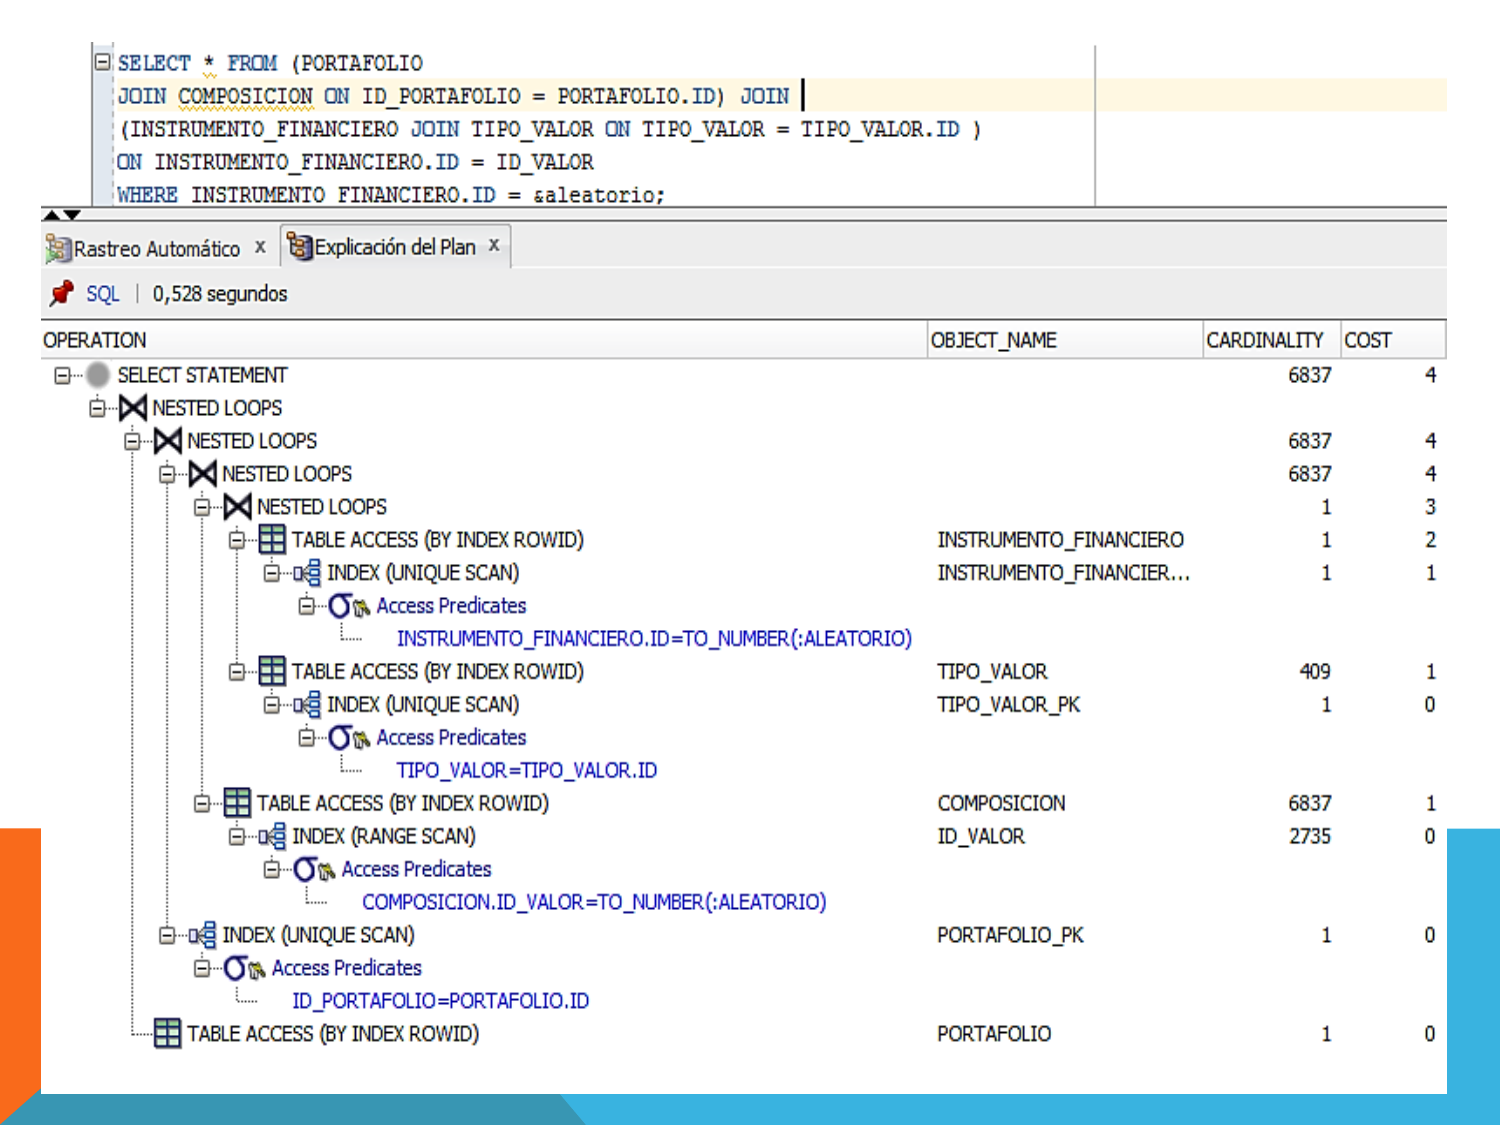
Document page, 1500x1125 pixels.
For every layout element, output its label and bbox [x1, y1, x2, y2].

list [41, 42, 1448, 1095]
